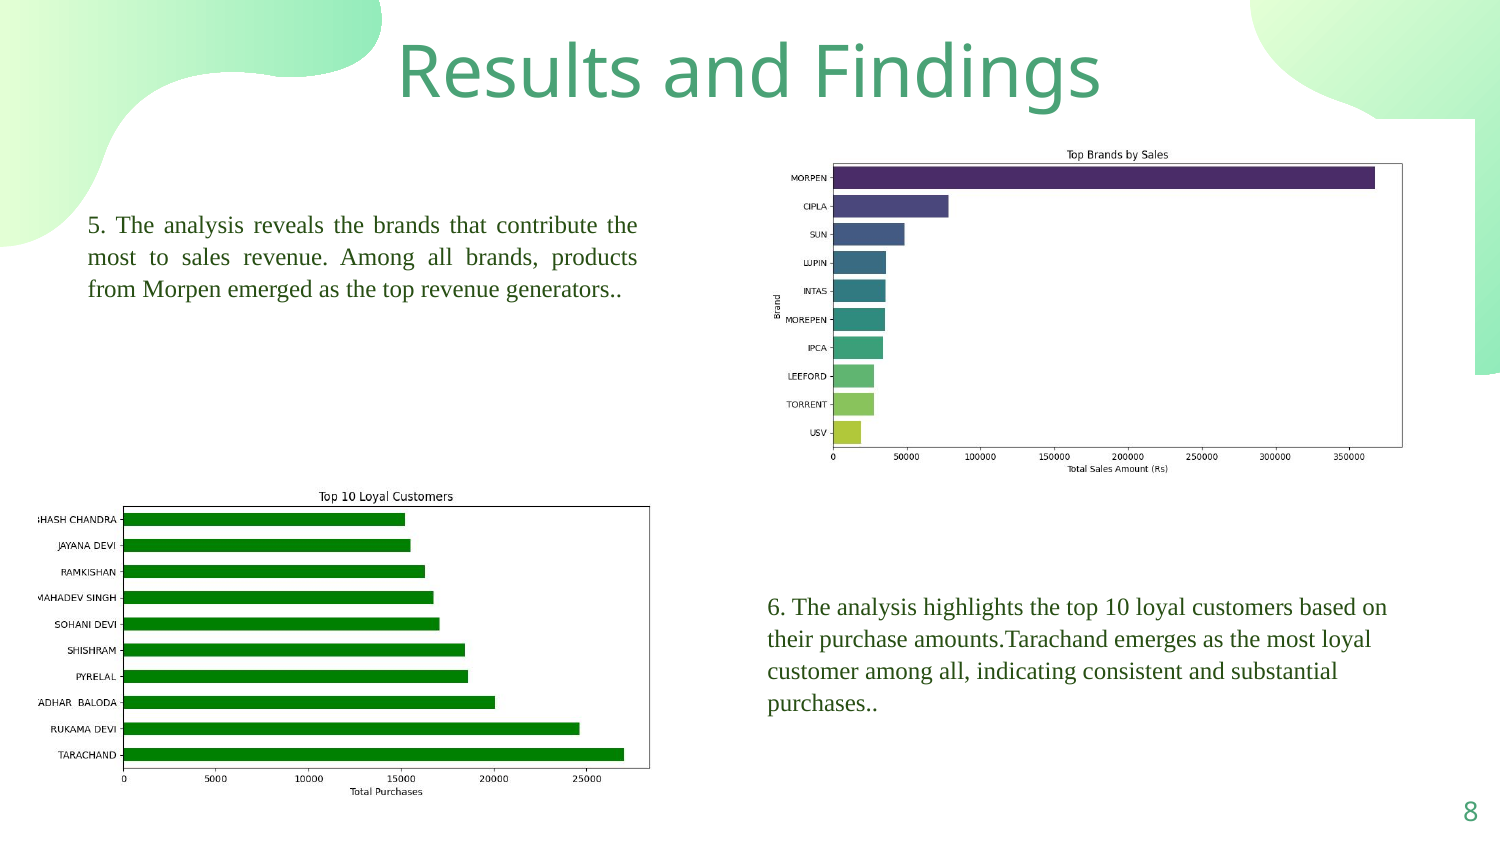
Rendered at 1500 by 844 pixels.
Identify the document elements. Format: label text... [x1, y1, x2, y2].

picture [740, 119, 1476, 487]
slide_number ‹#› [1403, 779, 1494, 844]
title Results and Findings [118, 42, 1382, 95]
text_box 5. The analysis reveals the brands that contribute the most to sales revenue. Among all brands, products from Morpen emerged as the top revenue generators.. [72, 191, 654, 386]
text_box 6. The analysis highlights the top 10 loyal customers based on their purchase amounts.Tarachand emerges as the most loyal customer among all, indicating consistent and substantial purchases.. [752, 573, 1404, 805]
picture [37, 465, 717, 805]
